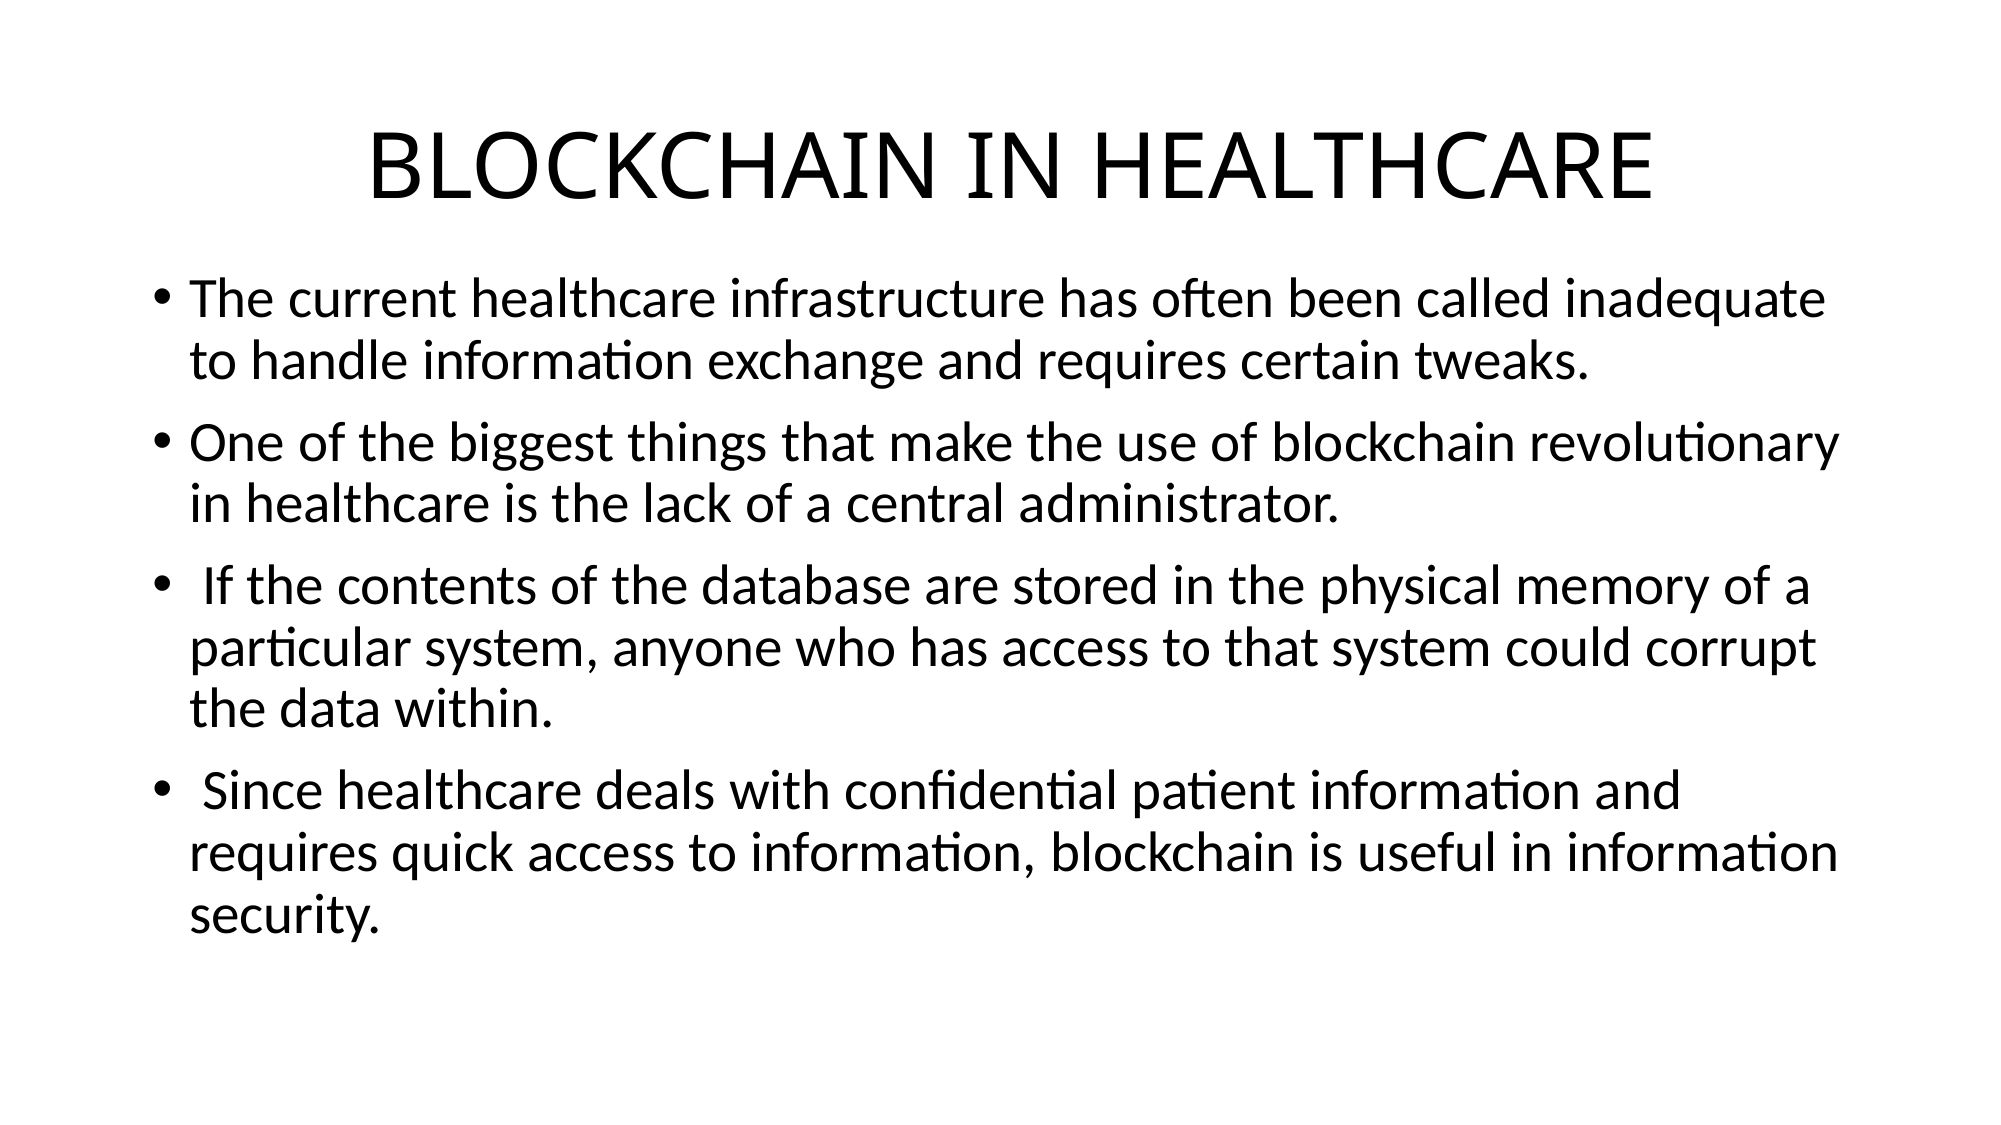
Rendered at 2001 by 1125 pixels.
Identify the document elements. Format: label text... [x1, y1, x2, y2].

title BLOCKCHAIN IN HEALTHCARE [137, 59, 1863, 260]
list The current healthcare infrastructure has often been called inadequate to handle information exchange and requires certain tweaks. One of the biggest things that make the use of blockchain revolutionary in healthcare is the lack of a central administrator. If the contents of the database are stored in the physical memory of a particular system, anyone who has access to that system could corrupt the data within. Since healthcare deals with confidential patient information and requires quick access to information, blockchain is useful in information security. [137, 260, 1863, 1014]
